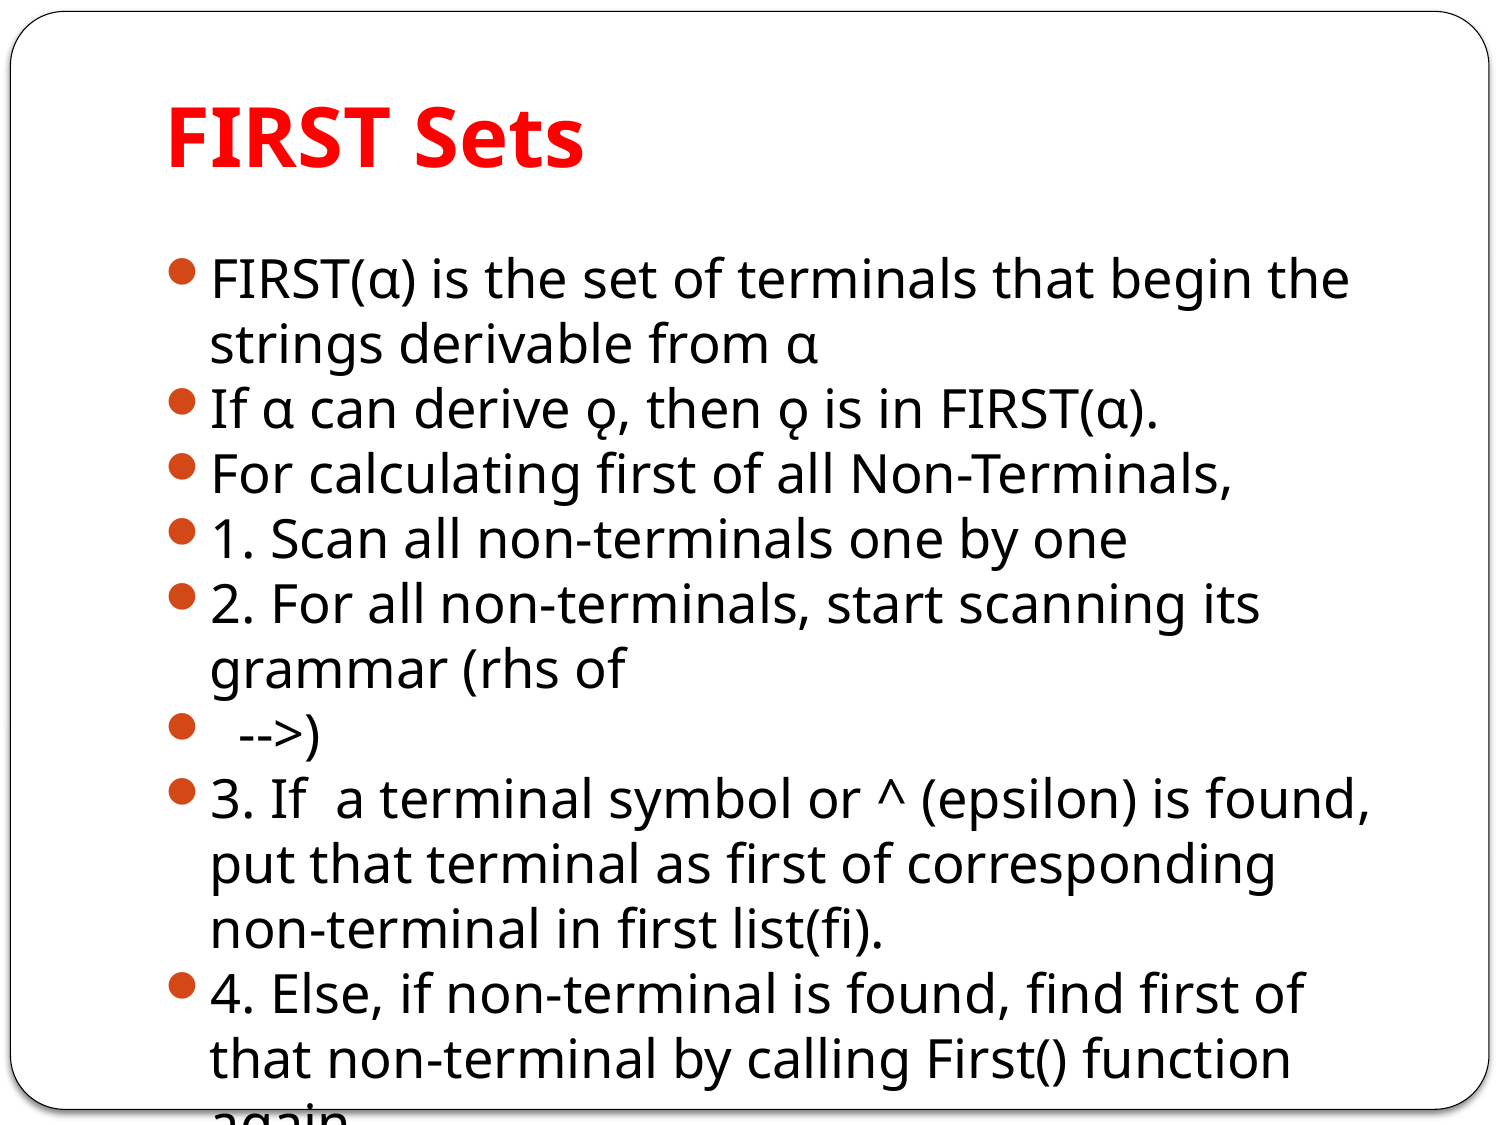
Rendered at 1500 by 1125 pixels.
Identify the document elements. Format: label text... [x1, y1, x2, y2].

text_box FIRST(α) is the set of terminals that begin the strings derivable from α If α can derive ǫ, then ǫ is in FIRST(α). For calculating first of all Non-Terminals, 1. Scan all non-terminals one by one 2. For all non-terminals, start scanning its grammar (rhs of -->) 3. If a terminal symbol or ^ (epsilon) is found, put that terminal as first of corresponding non-terminal in first list(fi). 4. Else, if non-terminal is found, find first of that non-terminal by calling First() function again. 5. Add first in first list (fi) [150, 237, 1425, 1043]
text_box FIRST Sets [150, 45, 1425, 200]
